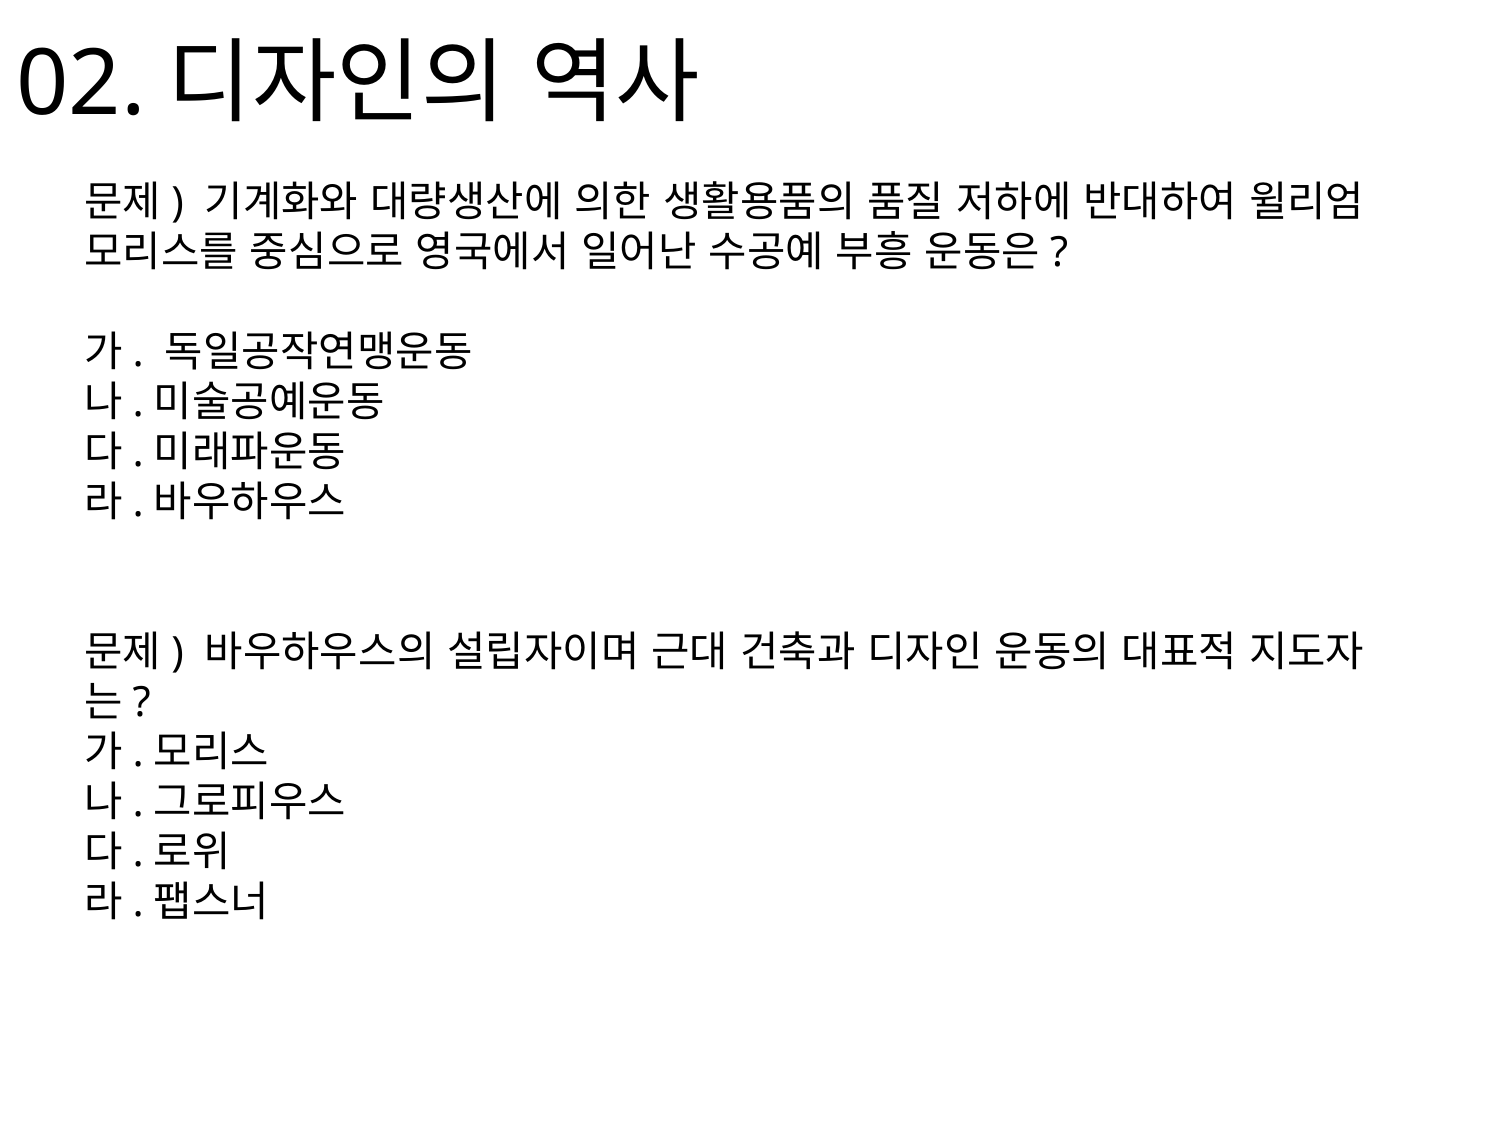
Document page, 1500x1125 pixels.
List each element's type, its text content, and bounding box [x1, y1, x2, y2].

text_box 문제) 기계화와 대량생산에 의한 생활용품의 품질 저하에 반대하여 윌리엄 모리스를 중심으로 영국에서 일어난 수공예 부흥 운동은? 가. 독일공작연맹운동 나.미술공예운동 다.미래파운동 라.바우하우스 문제) 바우하우스의 설립자이며 근대 건축과 디자인 운동의 대표적 지도자는? 가.모리스 나.그로피우스 다.로위 라.팹스너 [69, 166, 1419, 958]
title 02.디자인의 역사 [1, 0, 1499, 156]
